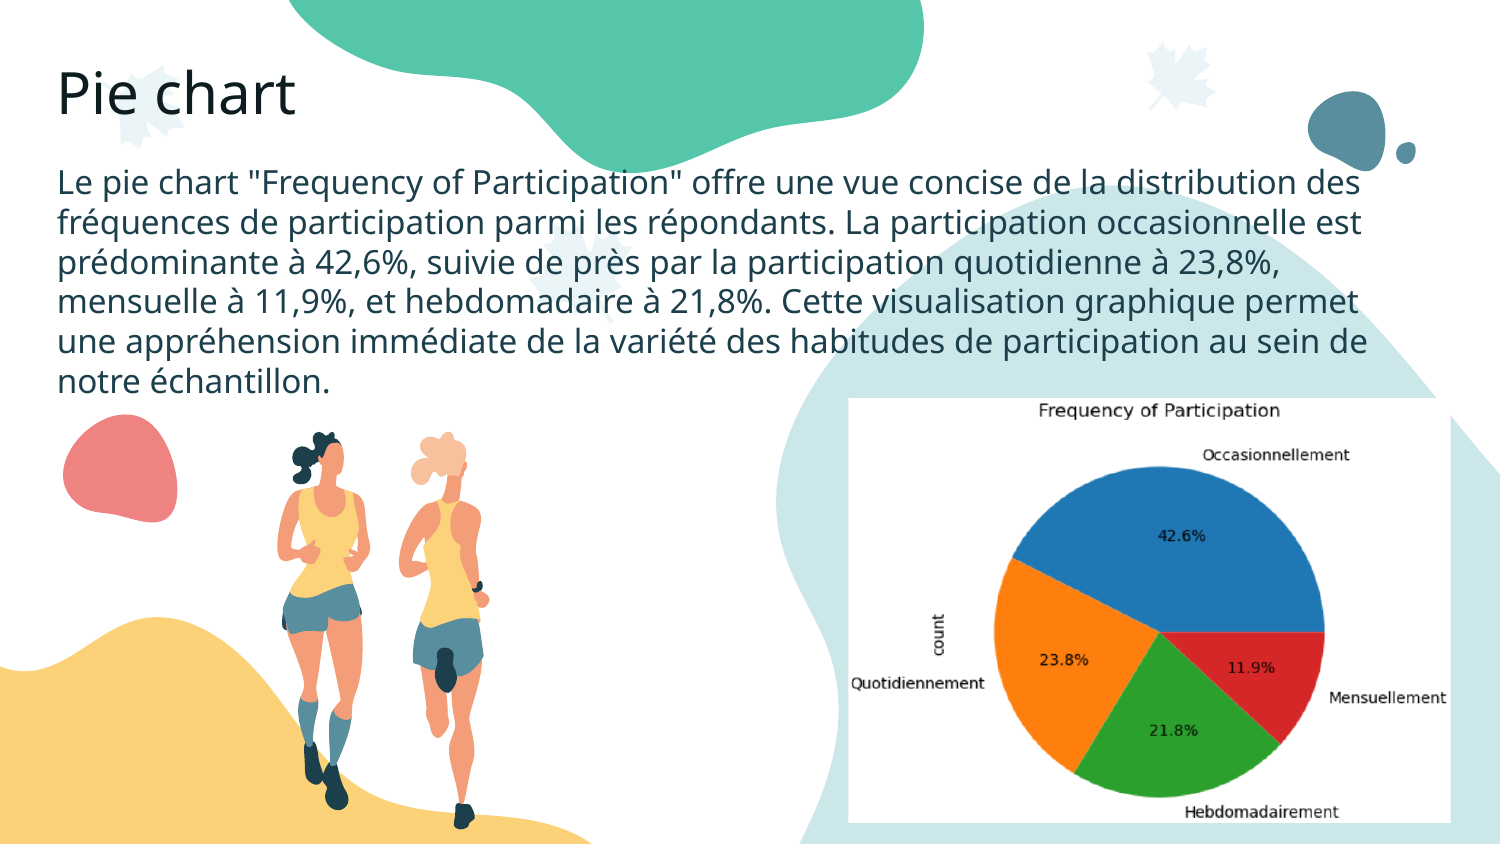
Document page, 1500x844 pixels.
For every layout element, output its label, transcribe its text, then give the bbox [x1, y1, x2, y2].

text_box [1293, 70, 1424, 197]
picture [848, 397, 1451, 823]
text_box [394, 430, 492, 831]
text_box Le pie chart "Frequency of Participation" offre une vue concise de la distribution des fréquences de participation parmi les répondants. La participation occasionnelle est prédominante à 42,6%, suivie de près par la participation quotidienne à 23,8%, mensuelle à 11,9%, et hebdomadaire à 21,8%. Cette visualisation graphique permet une appréhension immédiate de la variété des habitudes de participation au sein de notre échantillon. [42, 153, 1420, 563]
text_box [274, 430, 372, 811]
title Pie chart [41, 30, 484, 152]
